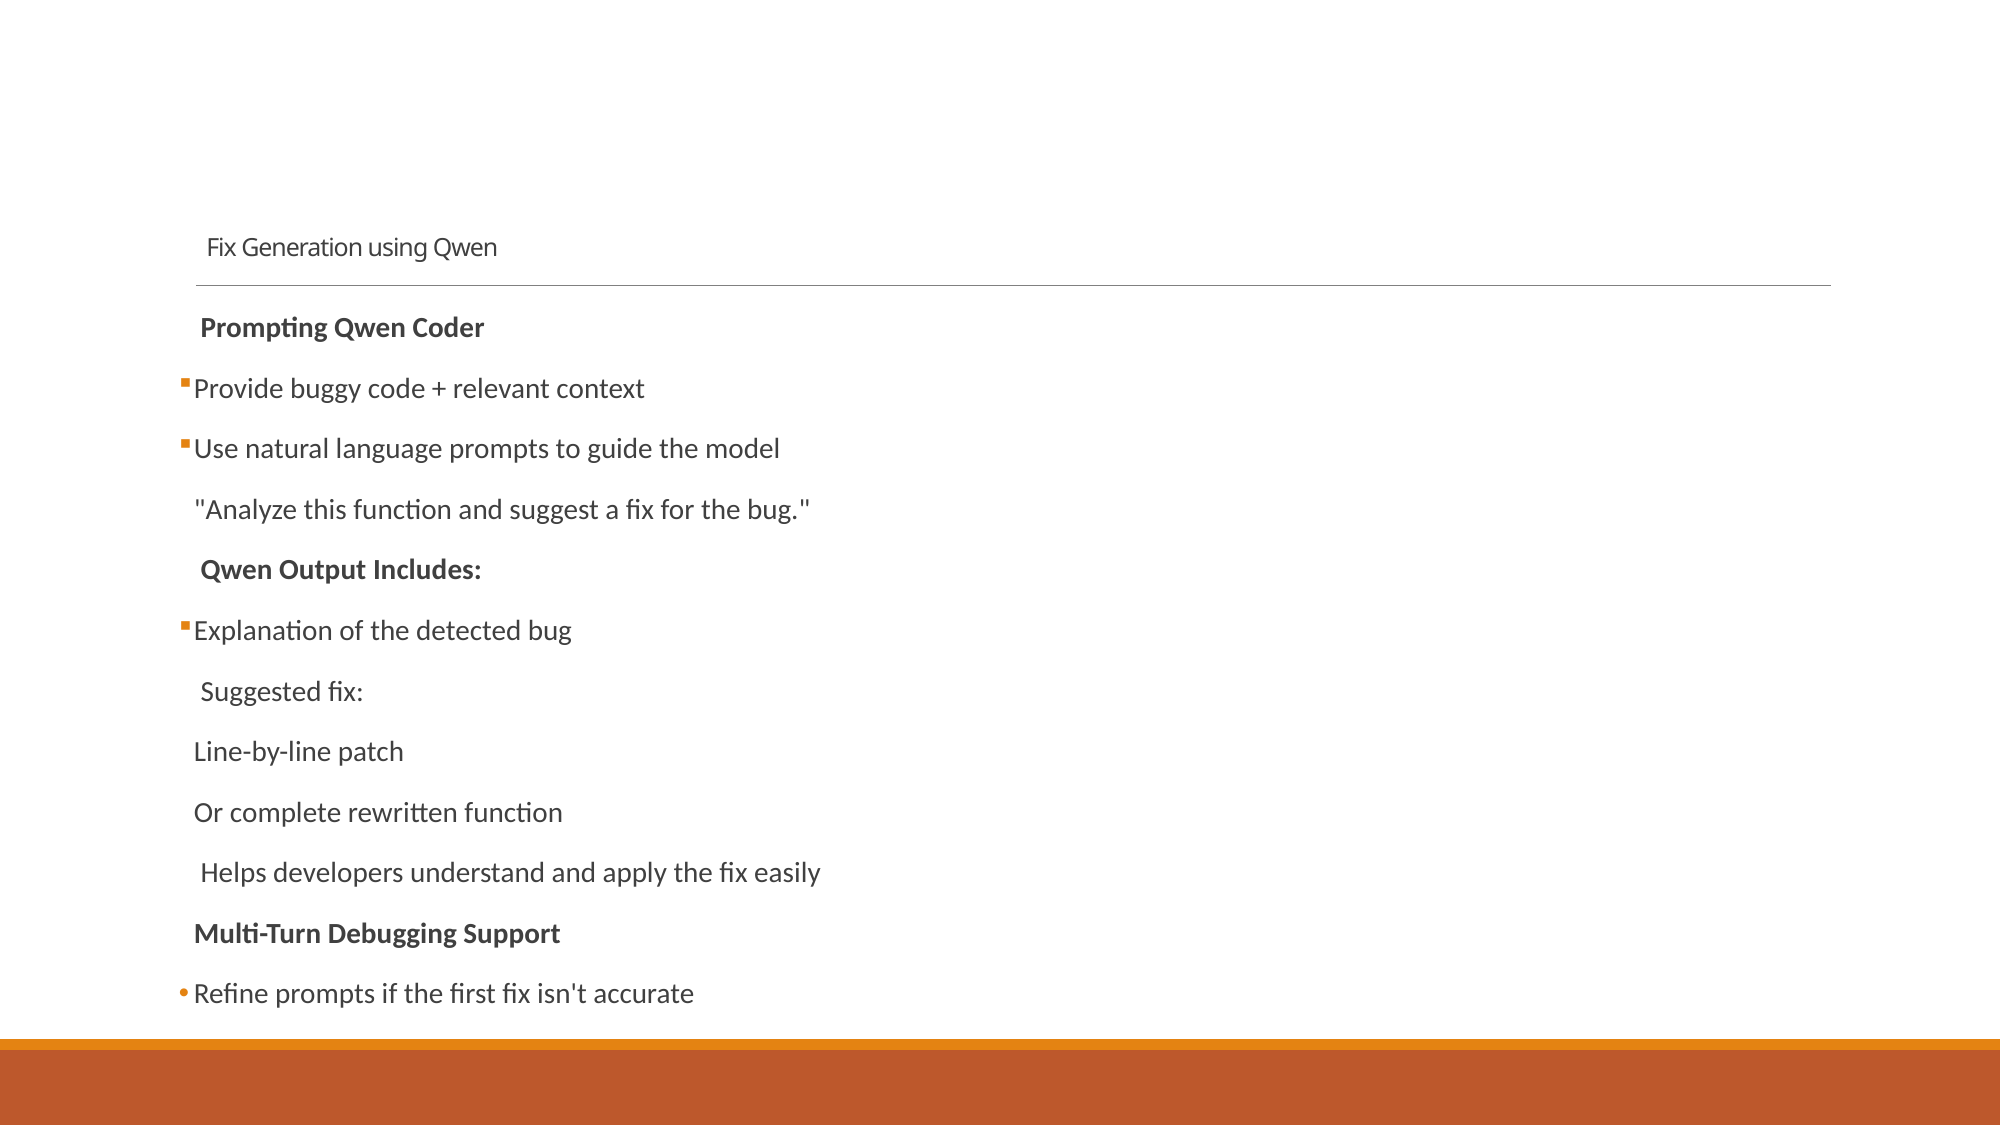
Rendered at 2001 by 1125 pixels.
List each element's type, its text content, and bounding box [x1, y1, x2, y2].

list Prompting Qwen Coder Provide buggy code + relevant context Use natural language prompts to guide the model "Analyze this function and suggest a fix for the bug." Qwen Output Includes: Explanation of the detected bug Suggested fix: Line-by-line patch Or complete rewritten function Helps developers understand and apply the fix easily Multi-Turn Debugging Support Refine prompts if the first fix isn't accurate [179, 304, 1808, 749]
title Fix Generation using Qwen [191, 45, 1842, 270]
